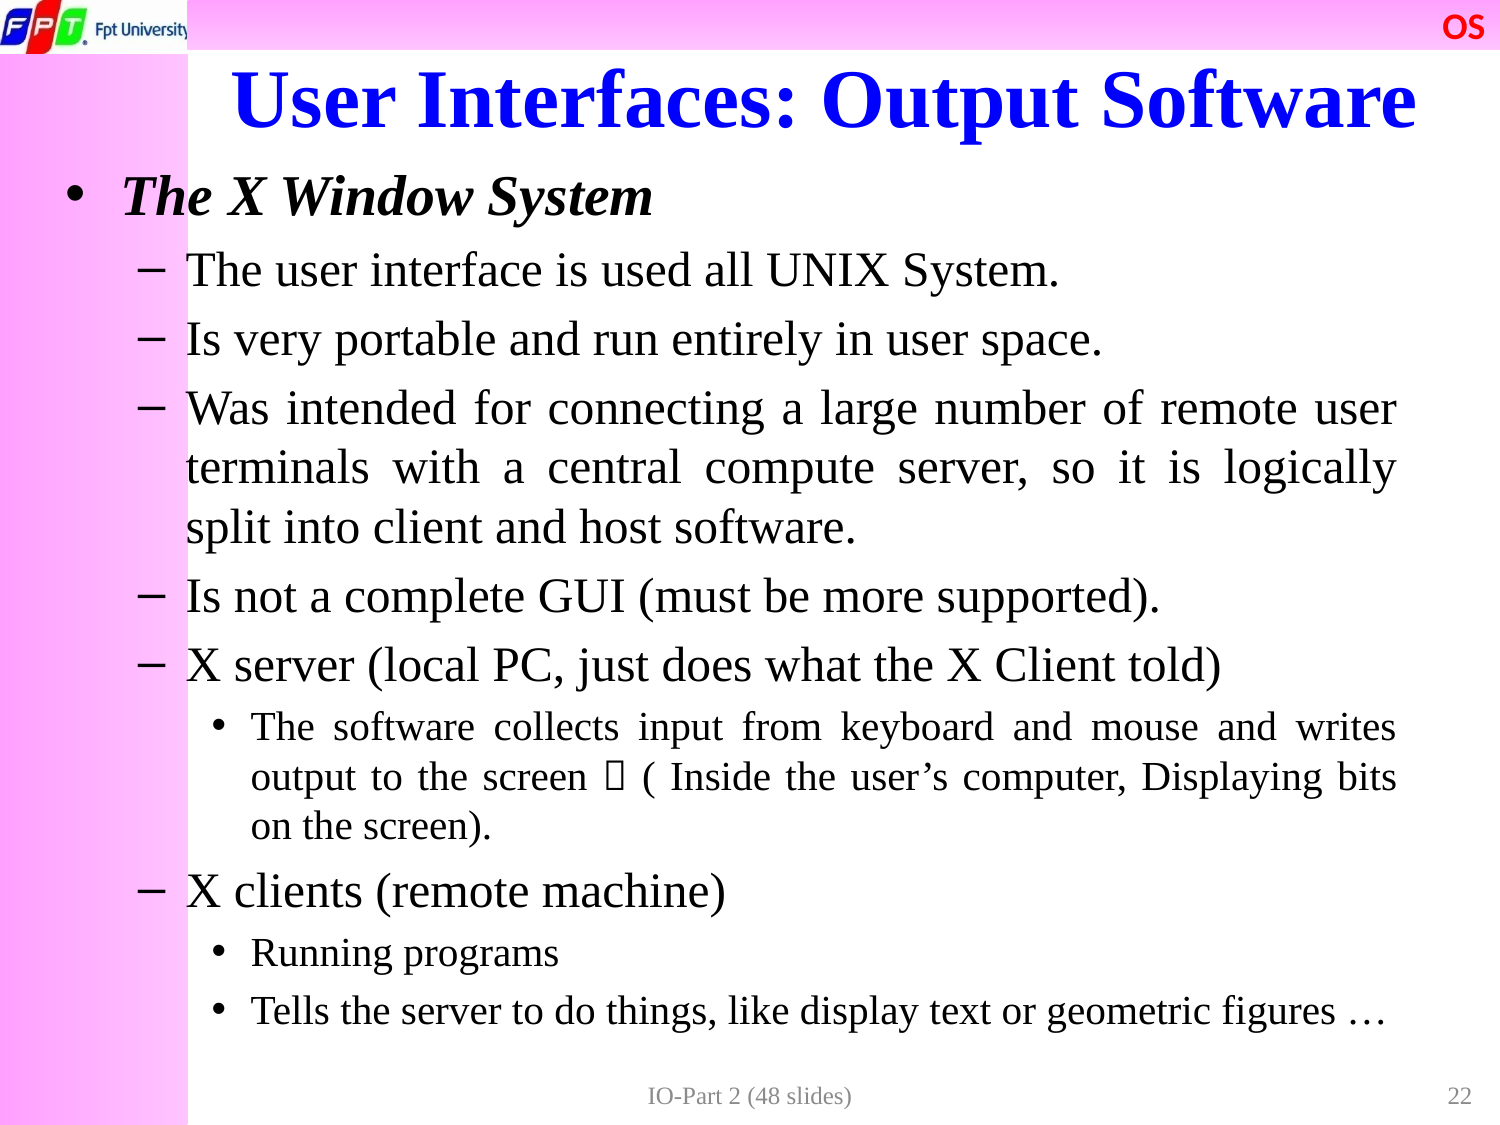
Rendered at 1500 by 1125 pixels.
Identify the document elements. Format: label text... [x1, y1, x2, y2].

list The X Window System The user interface is used all UNIX System. Is very portable and run entirely in user space. Was intended for connecting a large number of remote user terminals with a central compute server, so it is logically split into client and host software. Is not a complete GUI (must be more supported). X server (local PC, just does what the X Client told) The software collects input from keyboard and mouse and writes output to the screen  ( Inside the user’s computer, Displaying bits on the screen). X clients (remote machine) Running programs Tells the server to do things, like display text or geometric figures … [50, 149, 1413, 1088]
picture [0, 0, 150, 54]
footer IO-Part 2 (48 slides) [512, 1074, 988, 1116]
slide_number 22 [1137, 1074, 1488, 1116]
title User Interfaces: Output Software [150, 0, 1500, 188]
